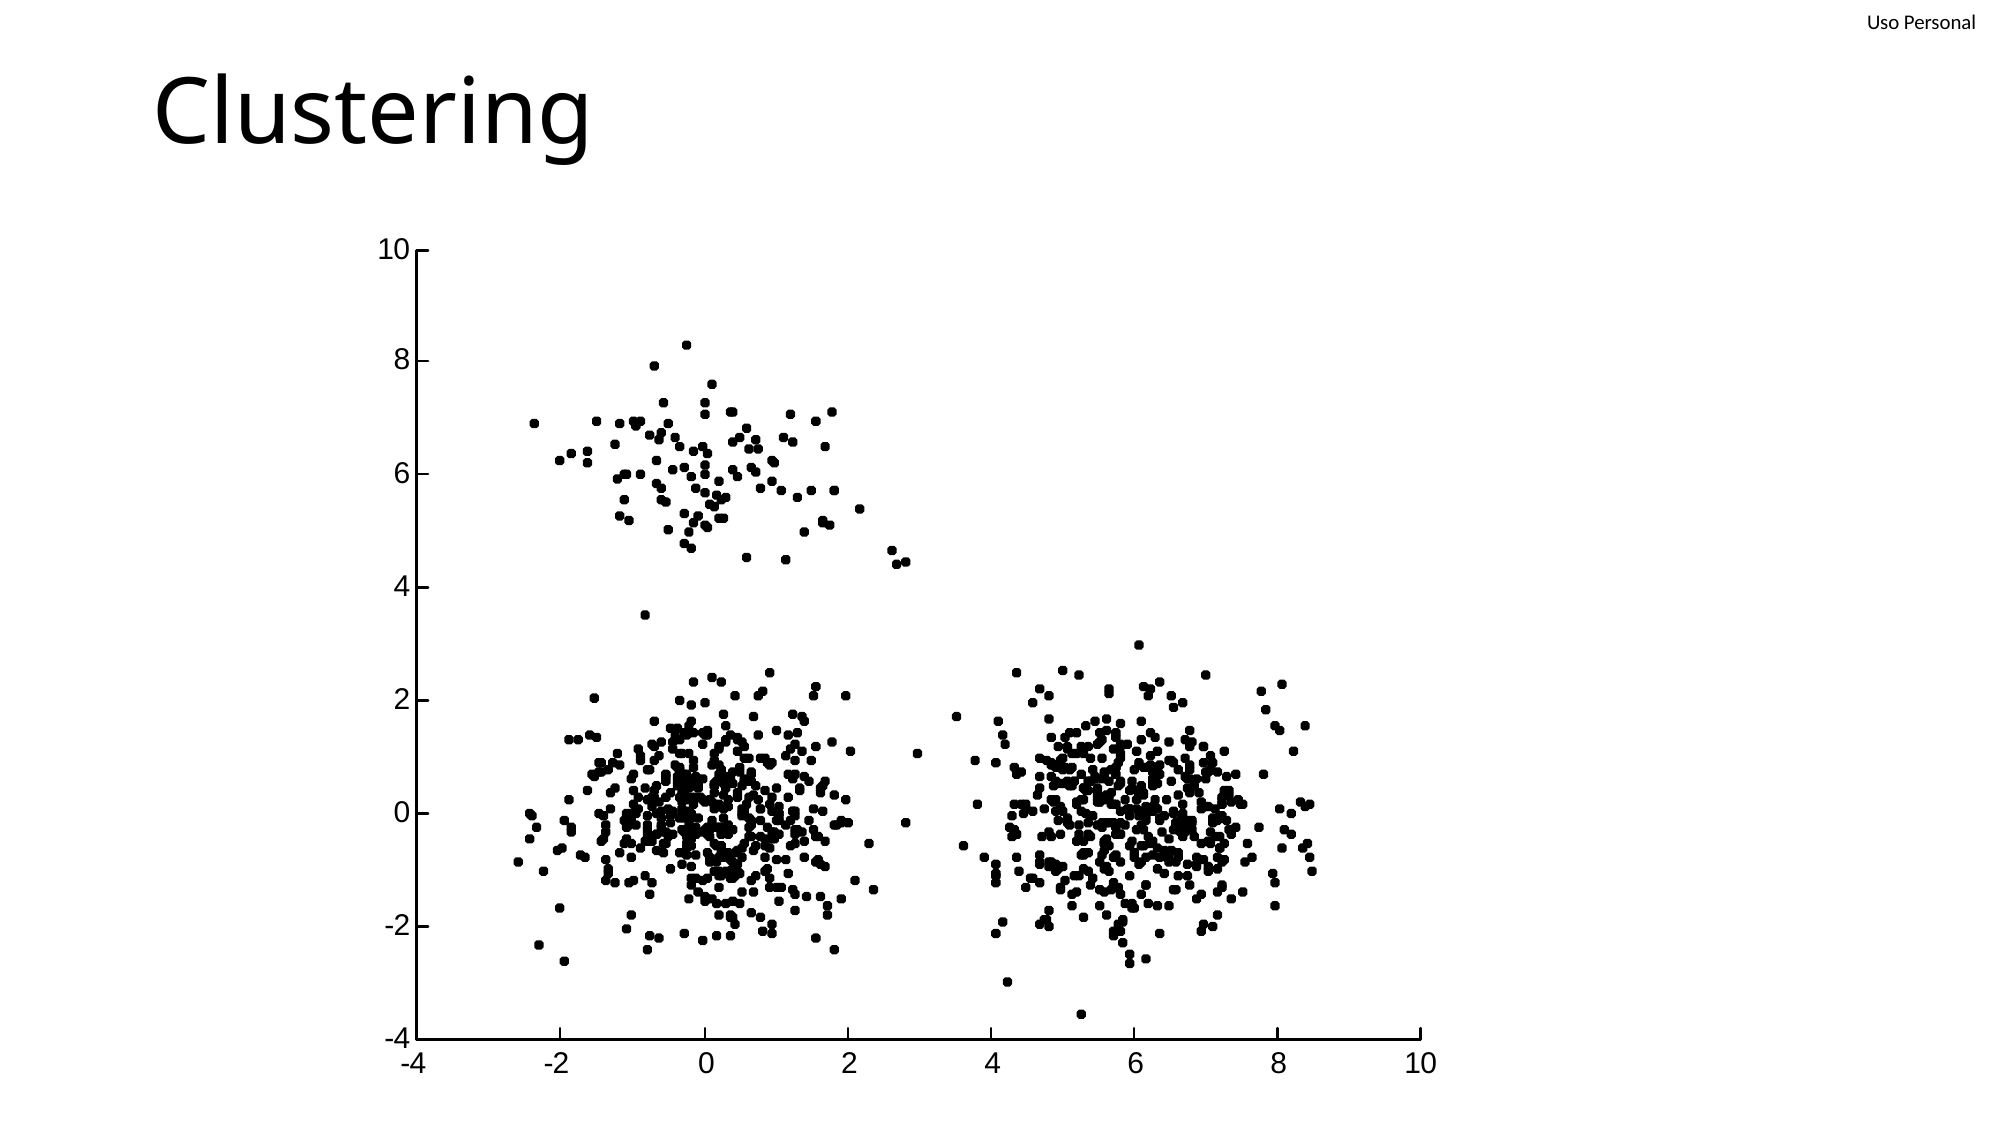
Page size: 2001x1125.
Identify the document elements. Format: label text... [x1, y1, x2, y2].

title Clustering [137, 59, 1863, 278]
picture [250, 176, 1543, 1125]
